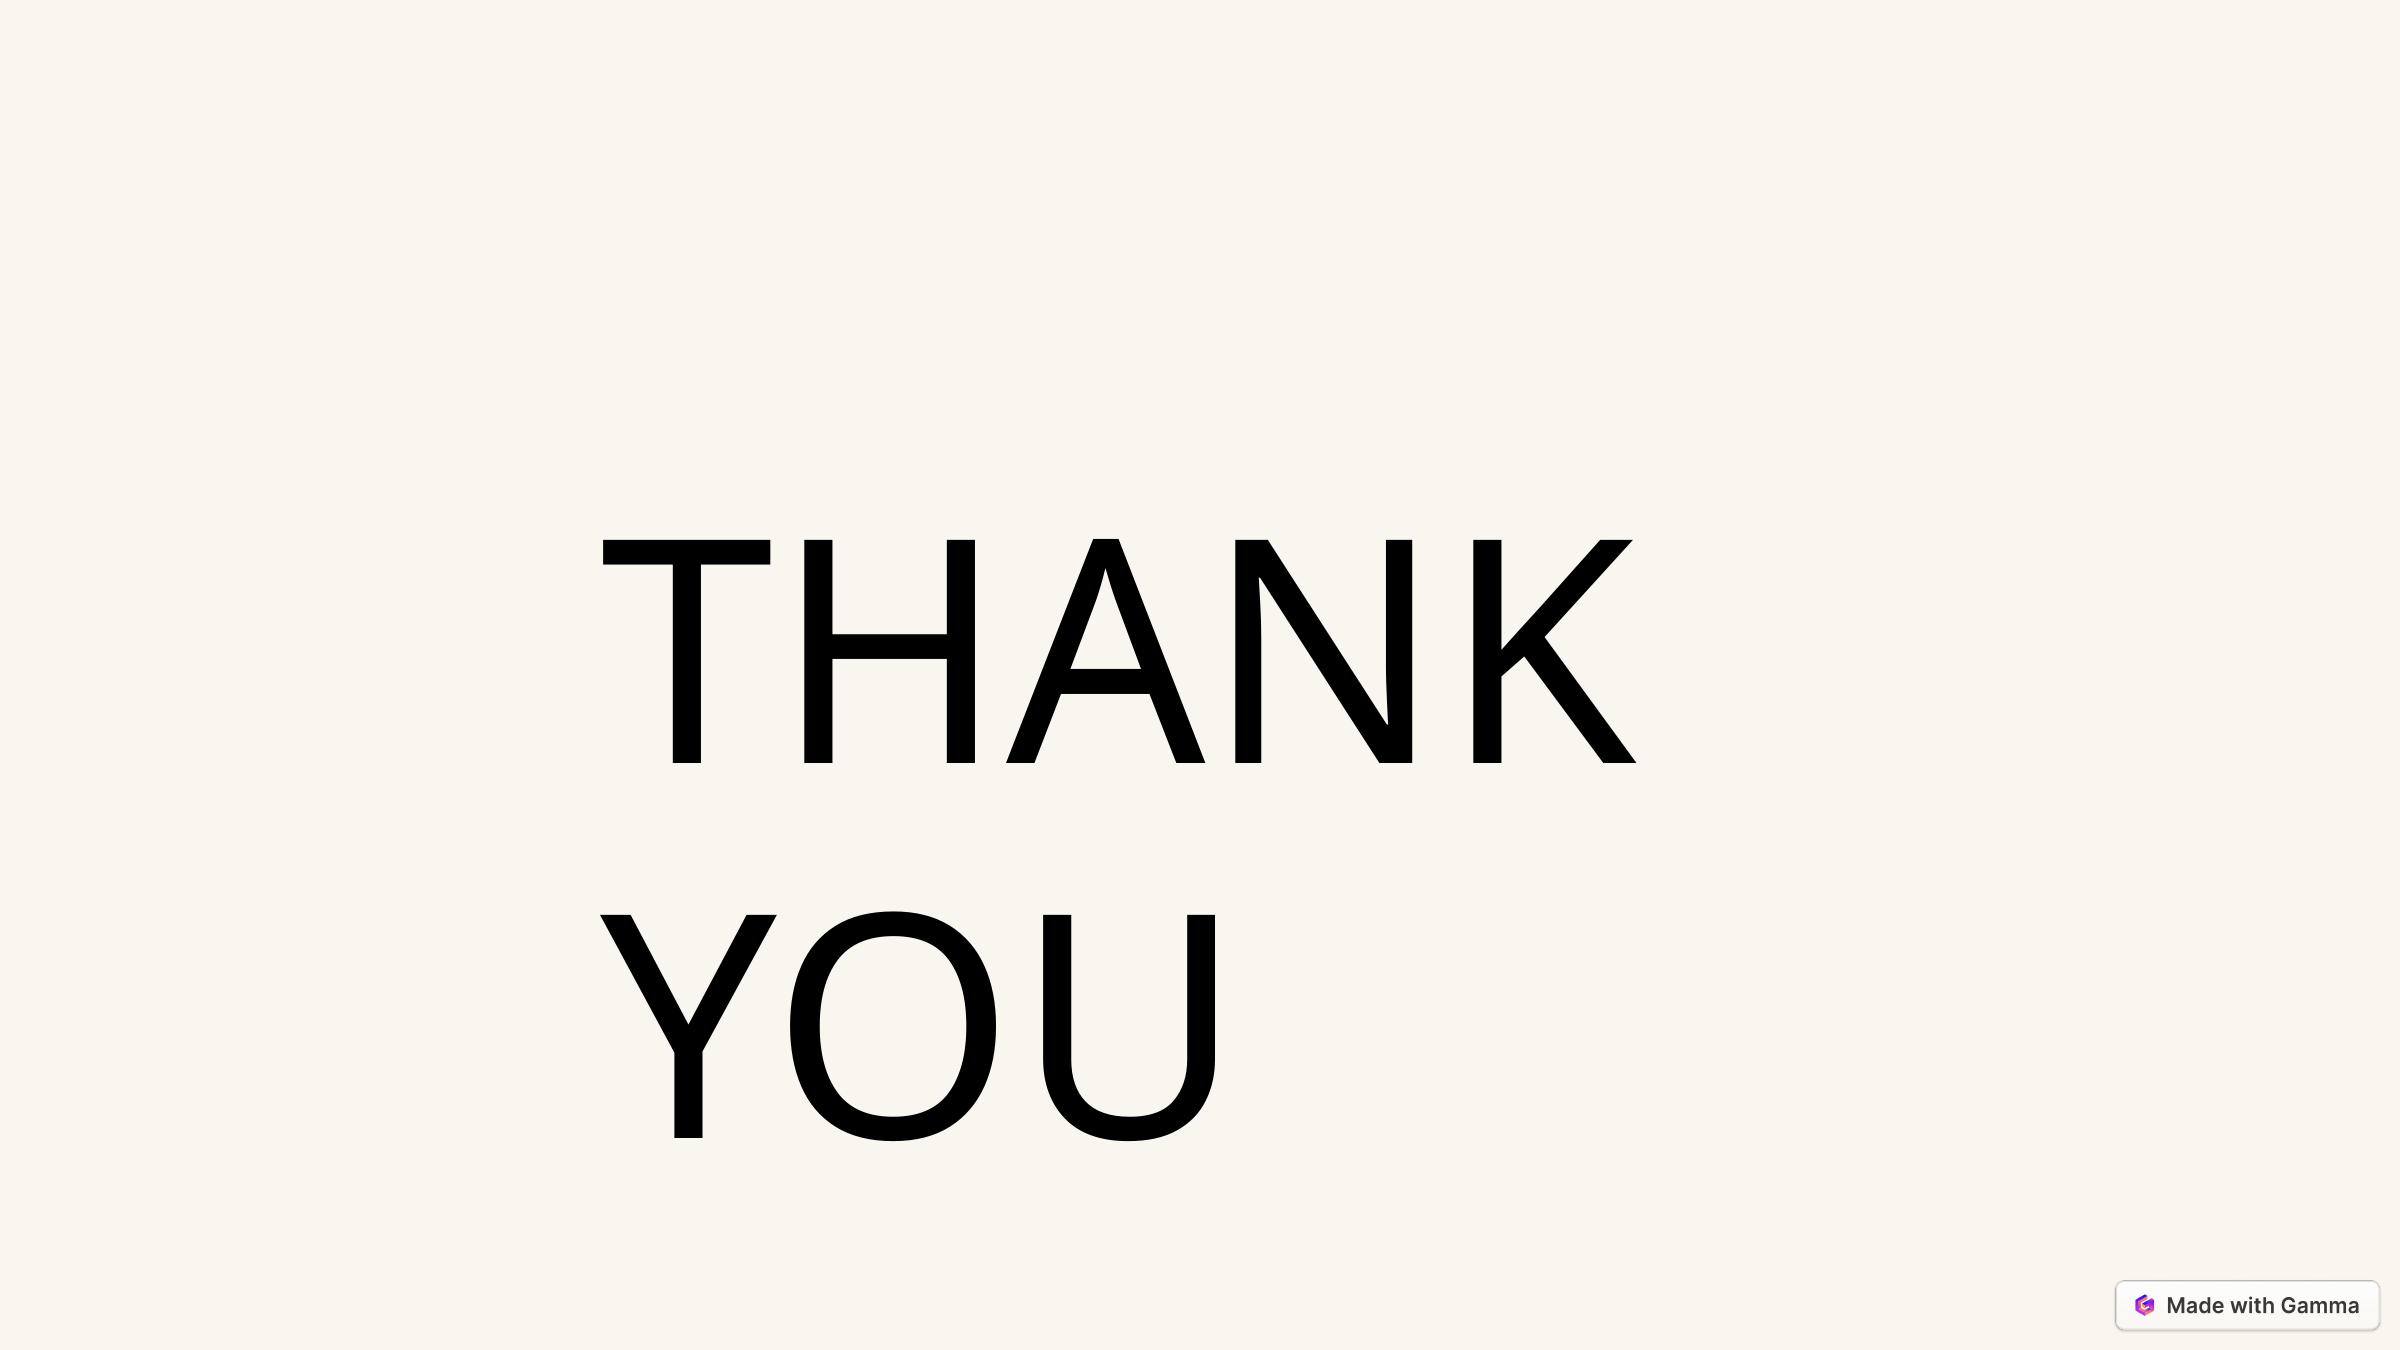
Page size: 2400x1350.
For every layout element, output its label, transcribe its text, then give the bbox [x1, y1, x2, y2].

text_box THANK YOU [586, 443, 1895, 1209]
picture [2106, 1271, 2389, 1339]
